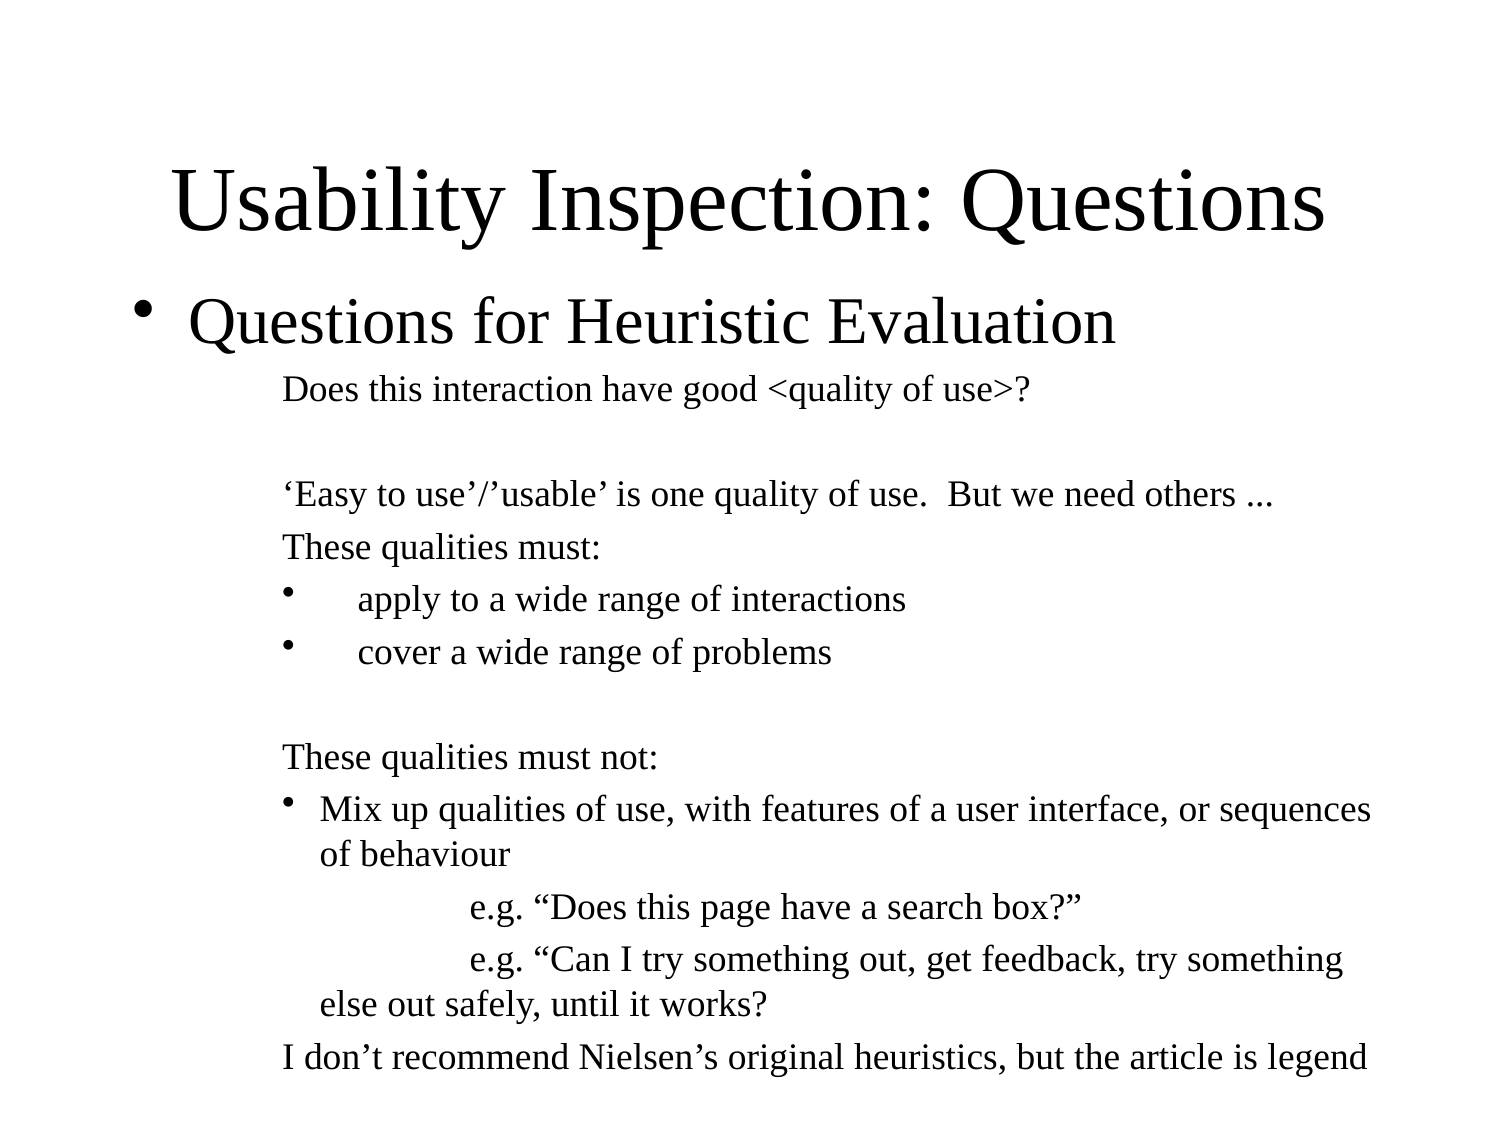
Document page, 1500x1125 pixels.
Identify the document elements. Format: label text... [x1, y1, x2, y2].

title Usability Inspection: Questions [112, 99, 1388, 288]
list Questions for Heuristic Evaluation Does this interaction have good <quality of use>? ‘Easy to use’/’usable’ is one quality of use. But we need others ... These qualities must: apply to a wide range of interactions cover a wide range of problems These qualities must not: Mix up qualities of use, with features of a user interface, or sequences of behaviour e.g. “Does this page have a search box?” e.g. “Can I try something out, get feedback, try something else out safely, until it works? I don’t recommend Nielsen’s original heuristics, but the article is legend [117, 269, 1400, 1000]
